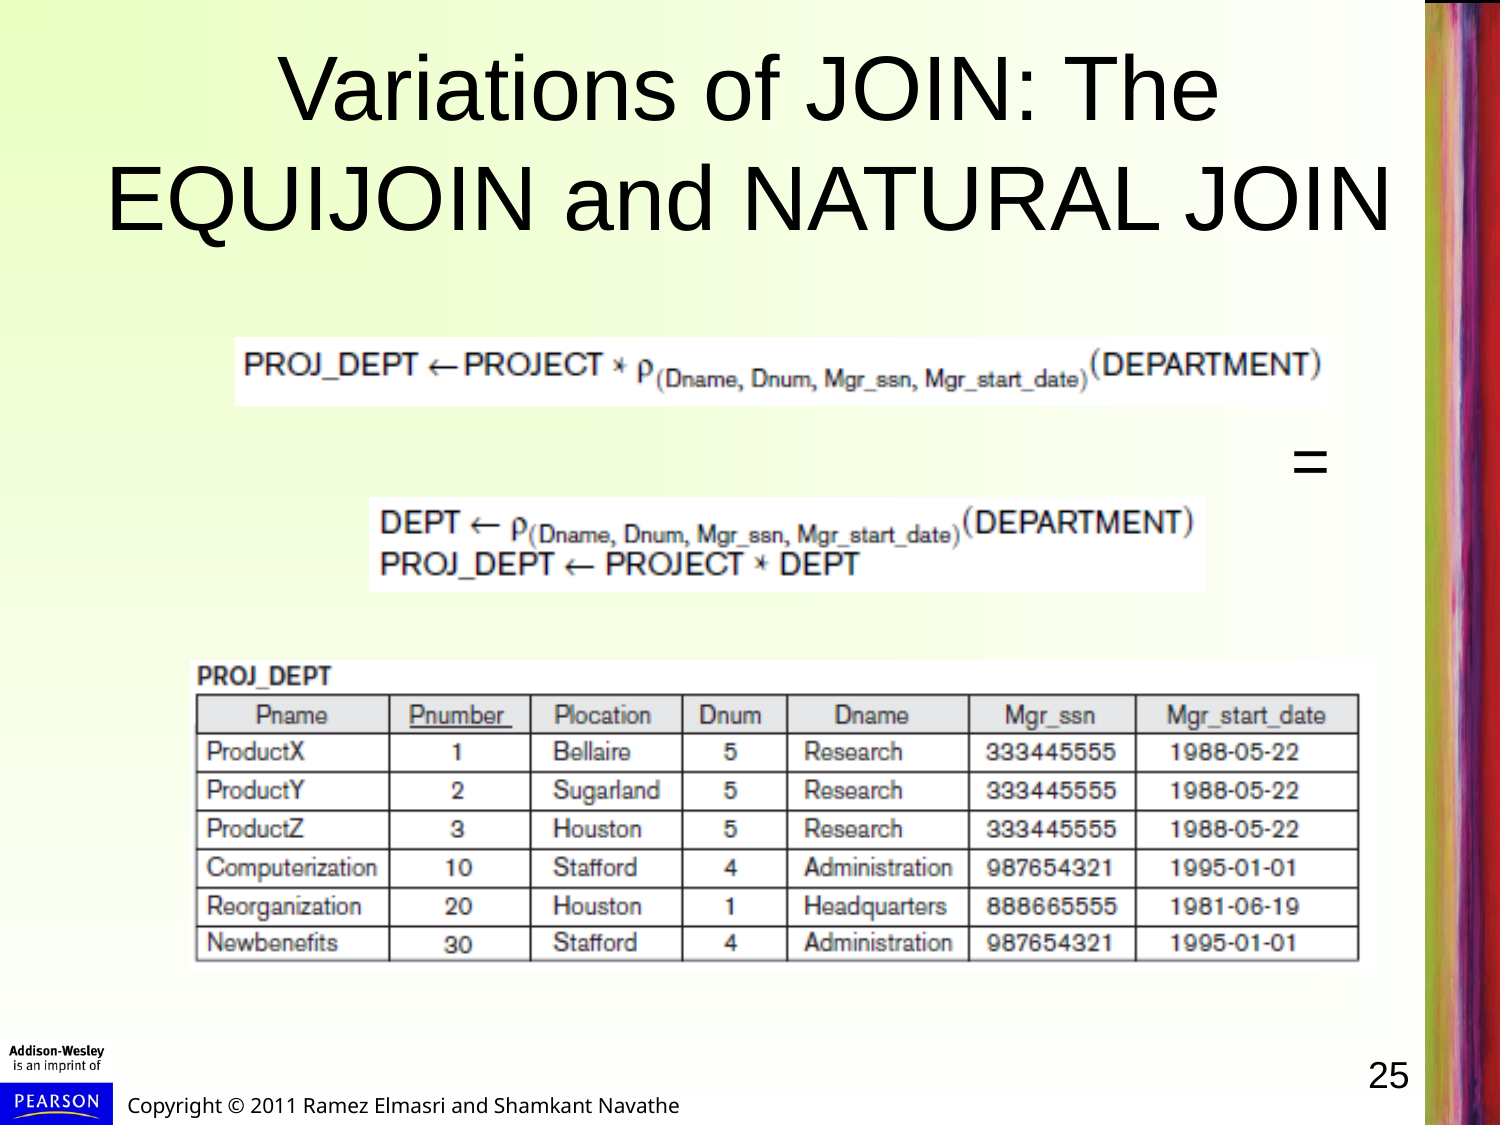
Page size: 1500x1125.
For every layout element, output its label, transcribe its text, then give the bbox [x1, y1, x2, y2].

slide_number 25 [1334, 1036, 1425, 1123]
list = [75, 263, 1425, 1006]
picture [0, 0, 1500, 1125]
title Variations of JOIN: The EQUIJOIN and NATURAL JOIN [75, 44, 1425, 233]
